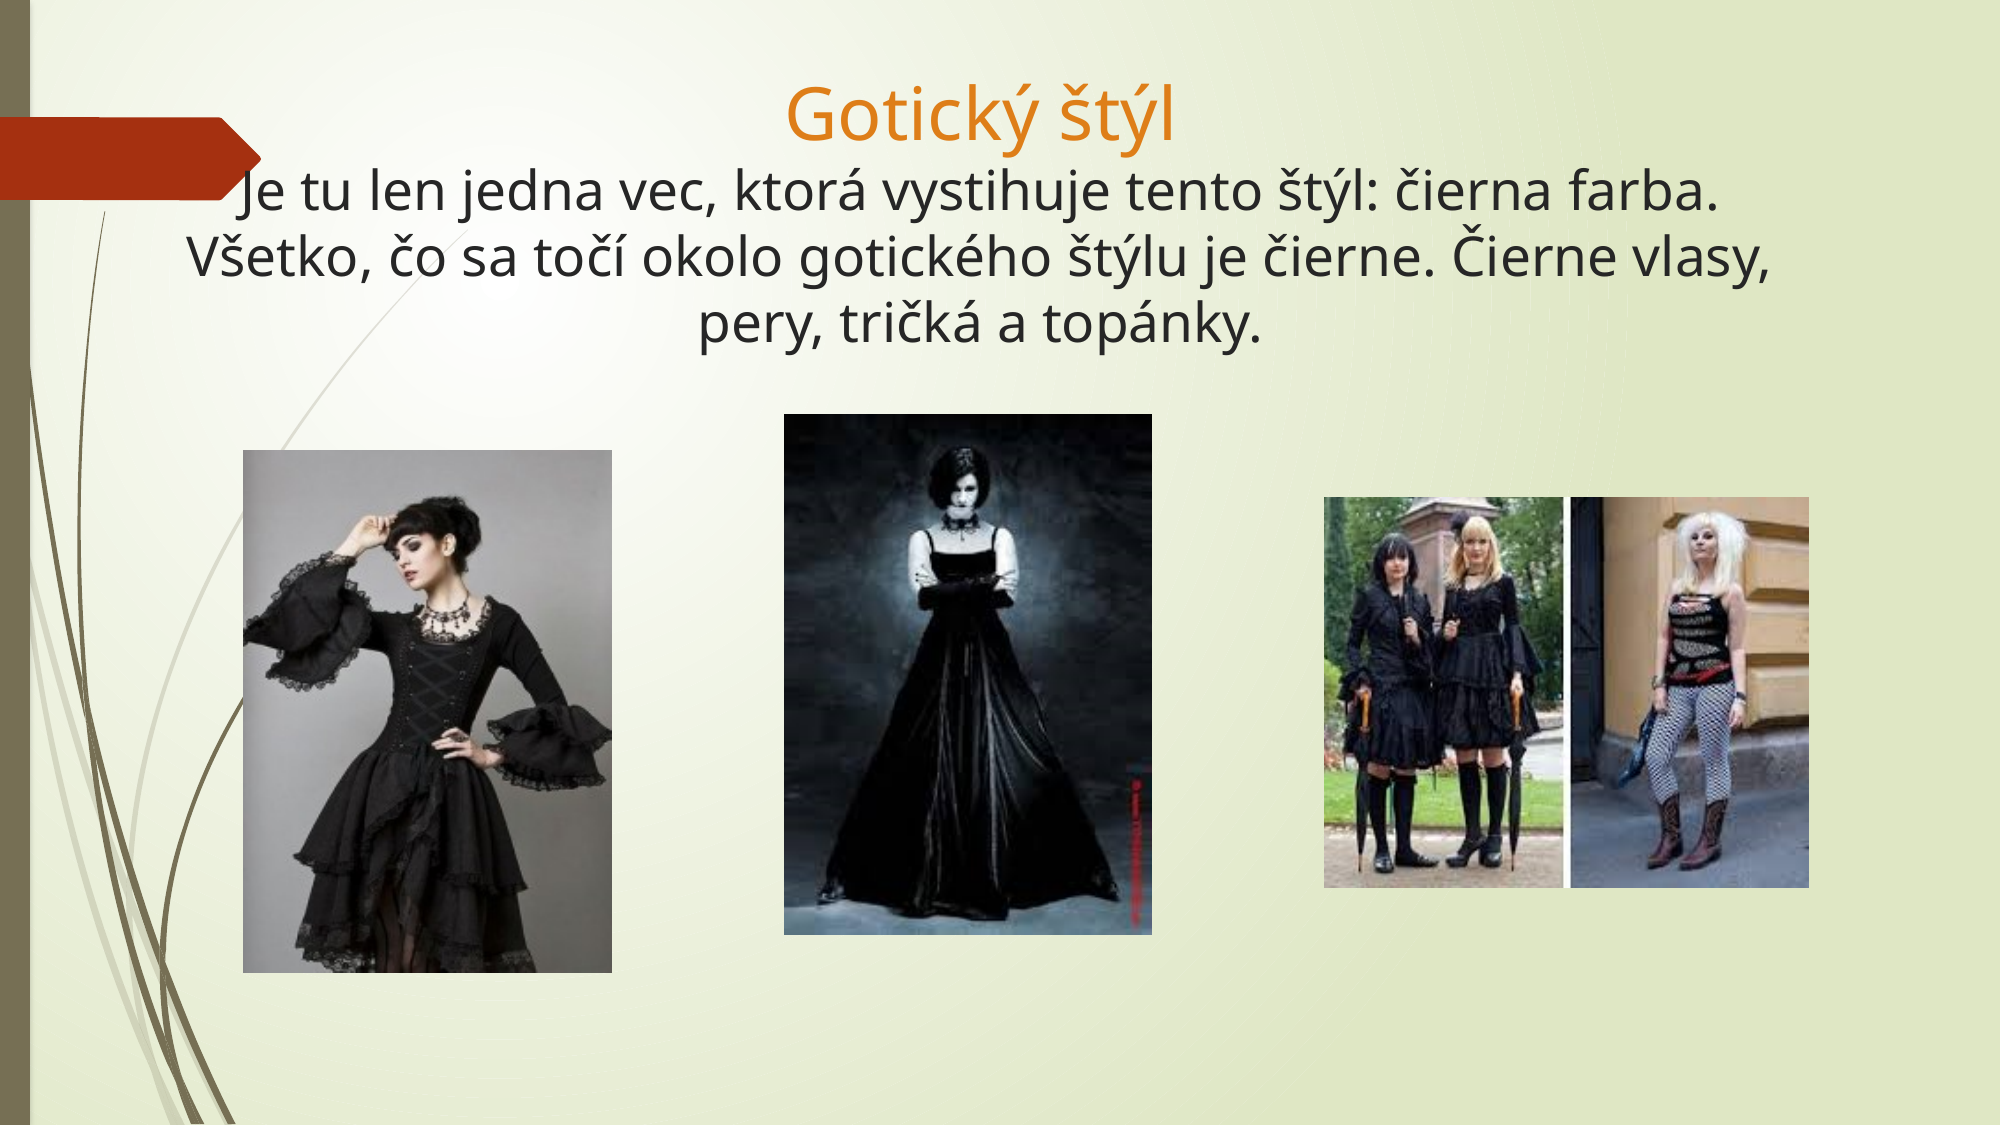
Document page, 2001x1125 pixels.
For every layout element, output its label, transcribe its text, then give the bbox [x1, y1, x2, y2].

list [243, 450, 612, 973]
picture [1324, 497, 1809, 889]
title Gotický štýl Je tu len jedna vec, ktorá vystihuje tento štýl: čierna farba. Všetko, čo sa točí okolo gotického štýlu je čierne. Čierne vlasy, pery, tričká a topánky. [137, 59, 1824, 451]
picture [783, 413, 1153, 936]
